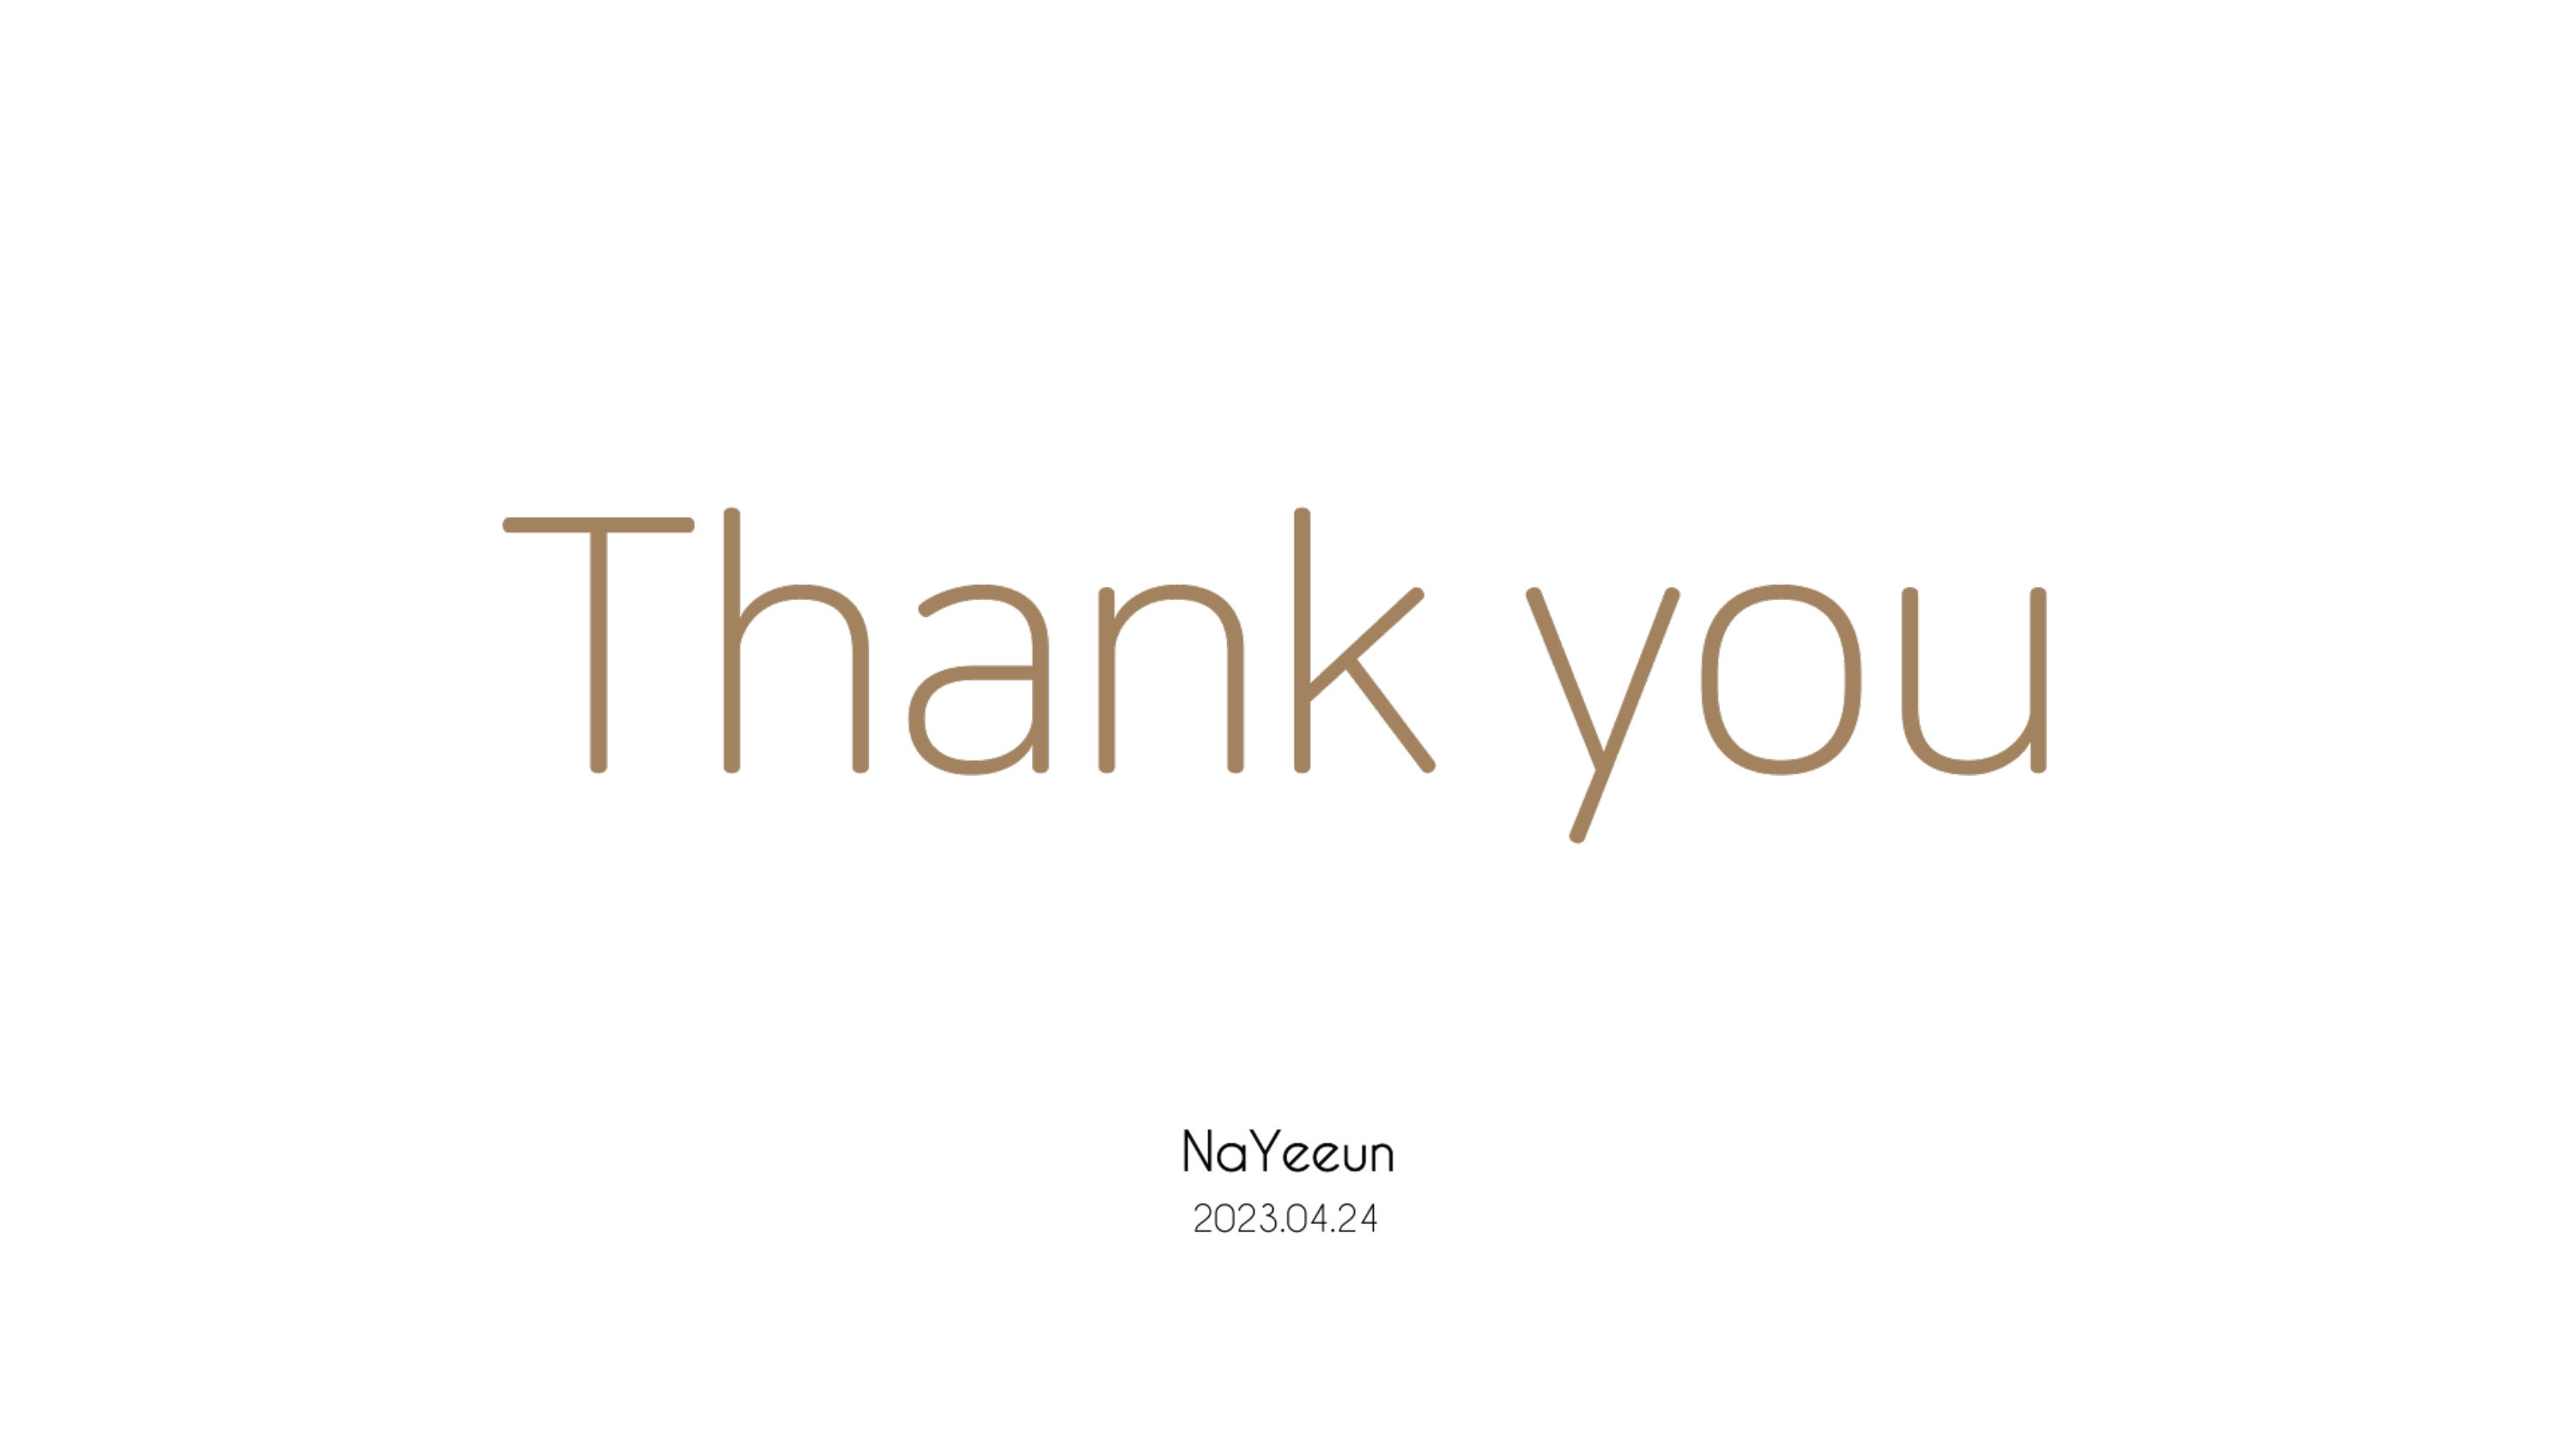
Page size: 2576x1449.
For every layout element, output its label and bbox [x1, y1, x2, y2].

picture [1120, 1106, 1419, 1258]
picture [103, 365, 2240, 1005]
